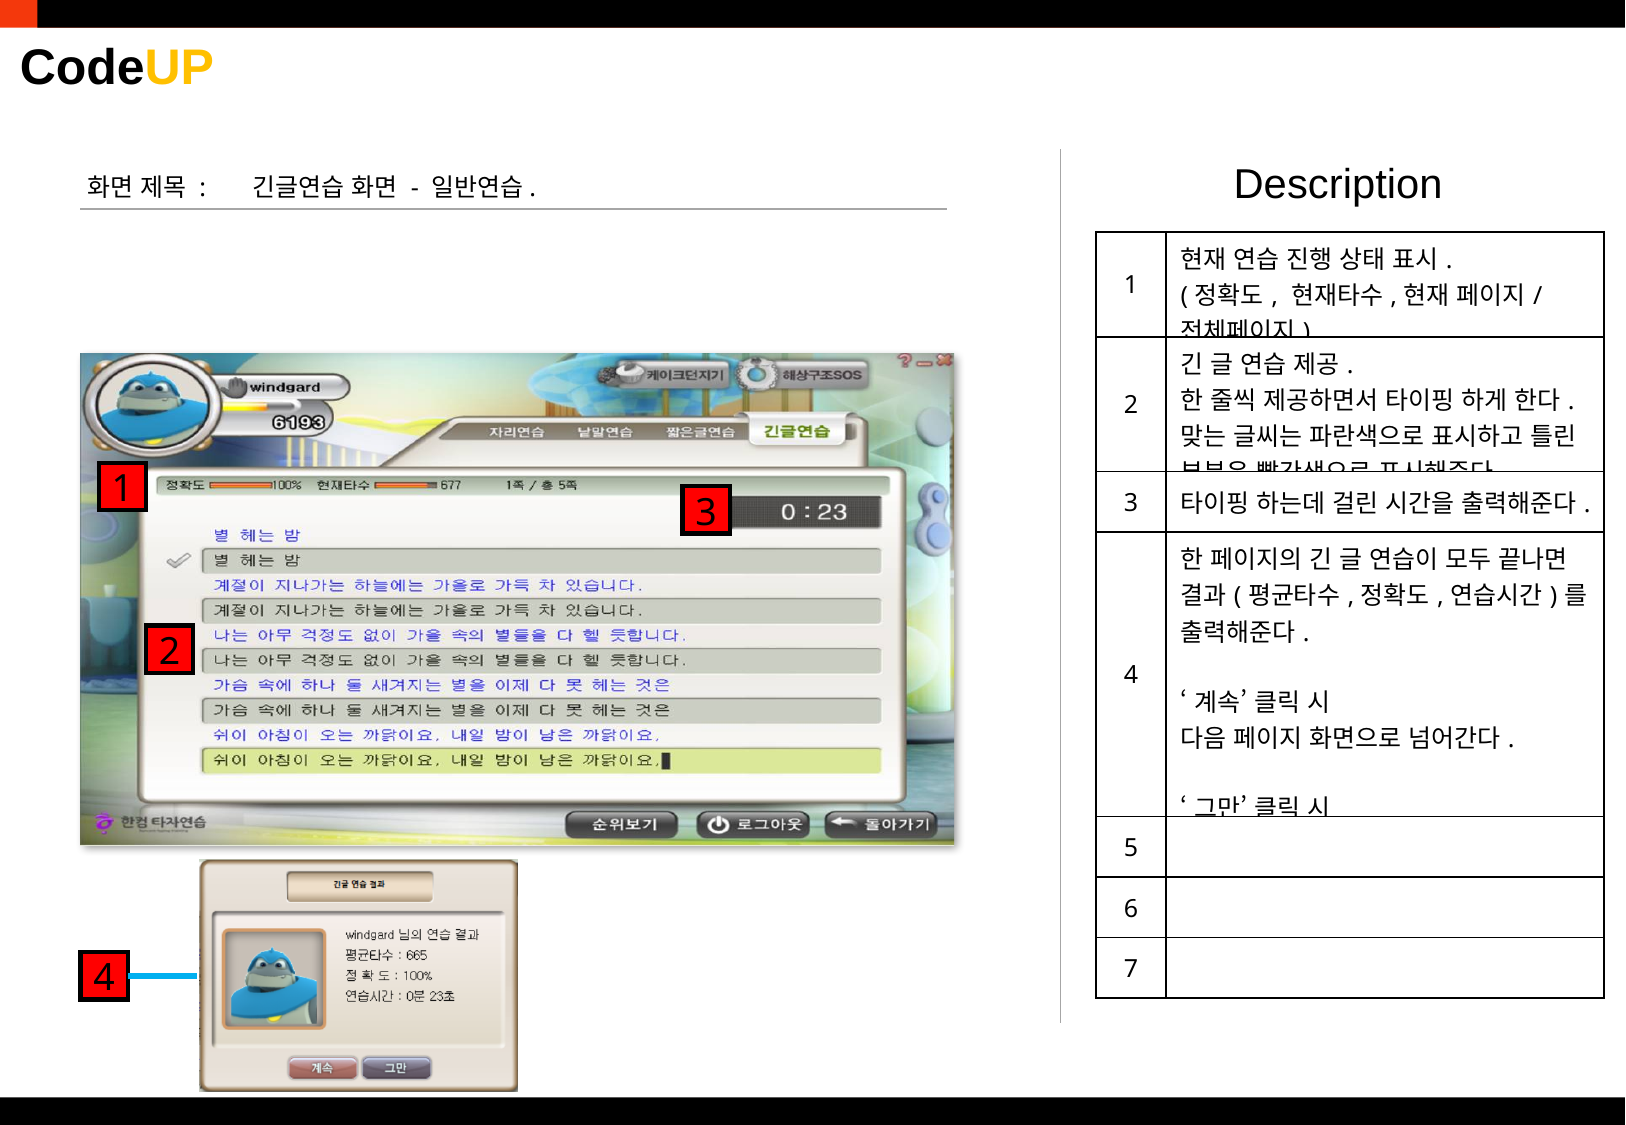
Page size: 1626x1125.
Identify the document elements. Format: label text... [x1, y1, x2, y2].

table_header 현재 연습 진행 상태 표시. (정확도, 현재타수,현재 페이지/전체페이지) [1167, 233, 1603, 336]
table_cell 4 [1097, 533, 1165, 816]
table_cell 타이핑 하는데 걸린 시간을 출력해준다. [1167, 472, 1603, 531]
text_box 긴글연습 화면 - 일반연습. [238, 163, 947, 208]
table_cell 6 [1097, 878, 1165, 937]
text_box 3 [680, 484, 732, 536]
text_box 2 [144, 623, 195, 675]
text_box Description [1143, 149, 1534, 214]
table_cell 3 [1097, 472, 1165, 531]
table_cell 긴 글 연습 제공. 한 줄씩 제공하면서 타이핑 하게 한다. 맞는 글씨는 파란색으로 표시하고 틀린 부분은 빨간색으로 표시해준다. [1167, 338, 1603, 471]
table_cell 5 [1097, 817, 1165, 876]
table_cell [1167, 817, 1603, 876]
table_cell [1167, 938, 1603, 997]
text_box 4 [78, 950, 130, 1002]
table_cell 2 [1097, 338, 1165, 471]
picture [199, 858, 518, 1093]
text_box 1 [97, 461, 148, 512]
table_cell [1167, 878, 1603, 937]
table_cell 7 [1097, 938, 1165, 997]
table_header 1 [1097, 233, 1165, 336]
text_box 화면 제목 : [72, 163, 238, 209]
table_cell 한 페이지의 긴 글 연습이 모두 끝나면 결과(평균타수,정확도,연습시간)를 출력해준다. ‘계속’ 클릭 시 다음 페이지 화면으로 넘어간다. ‘그만’ 클릭 시 긴 글 연습 기본화면으로 이동. [1167, 533, 1603, 816]
text_box [78, 351, 956, 847]
